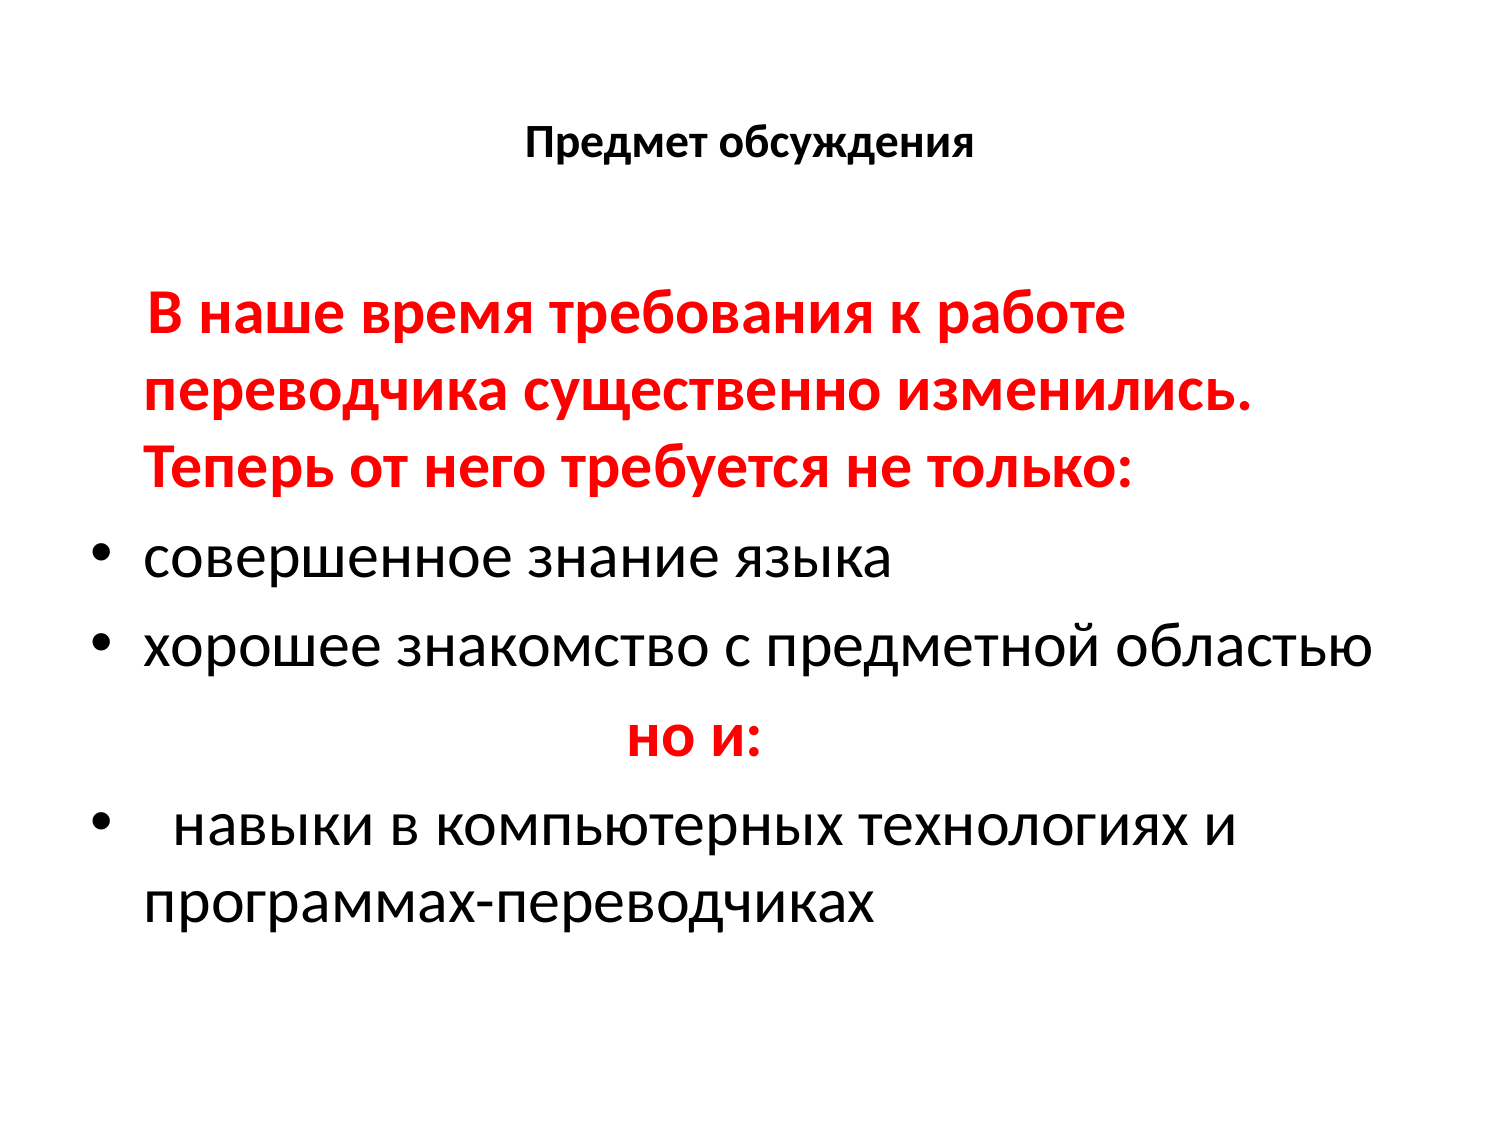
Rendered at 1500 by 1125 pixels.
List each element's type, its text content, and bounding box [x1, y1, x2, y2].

list В наше время требования к работе переводчика существенно изменились. Теперь от него требуется не только: совершенное знание языка хорошее знакомство с предметной областью но и: навыки в компьютерных технологиях и программах-переводчиках [75, 262, 1425, 1005]
title Предмет обсуждения [75, 45, 1425, 233]
